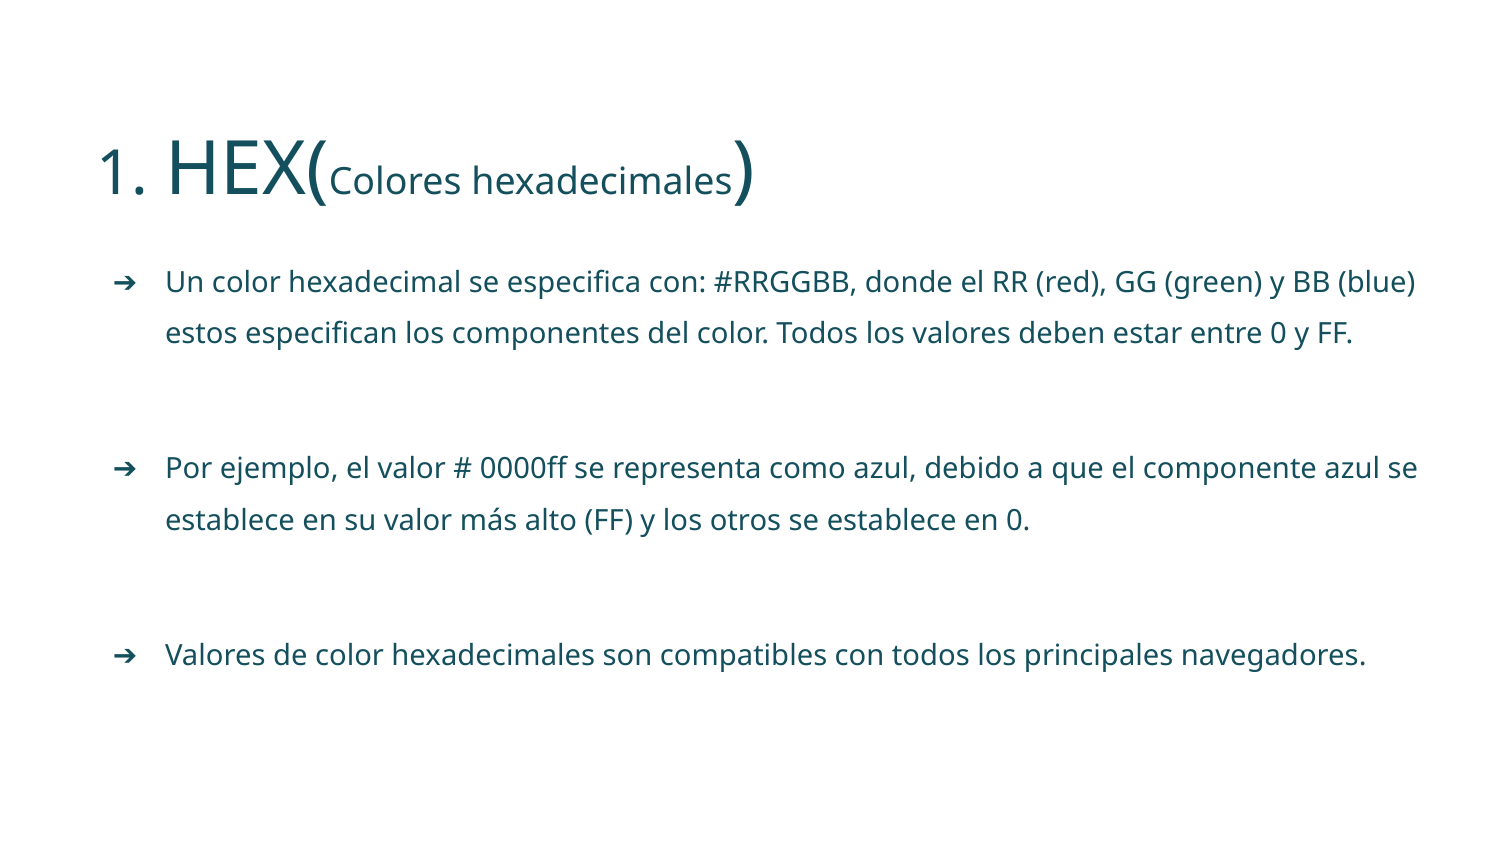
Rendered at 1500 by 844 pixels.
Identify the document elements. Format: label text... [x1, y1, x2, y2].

title HEX(Colores hexadecimales) [75, 83, 1296, 225]
list Un color hexadecimal se especifica con: #RRGGBB, donde el RR (red), GG (green) y BB (blue) estos especifican los componentes del color. Todos los valores deben estar entre 0 y FF. Por ejemplo, el valor # 0000ff se representa como azul, debido a que el componente azul se establece en su valor más alto (FF) y los otros se establece en 0. Valores de color hexadecimales son compatibles con todos los principales navegadores. [75, 232, 1465, 782]
